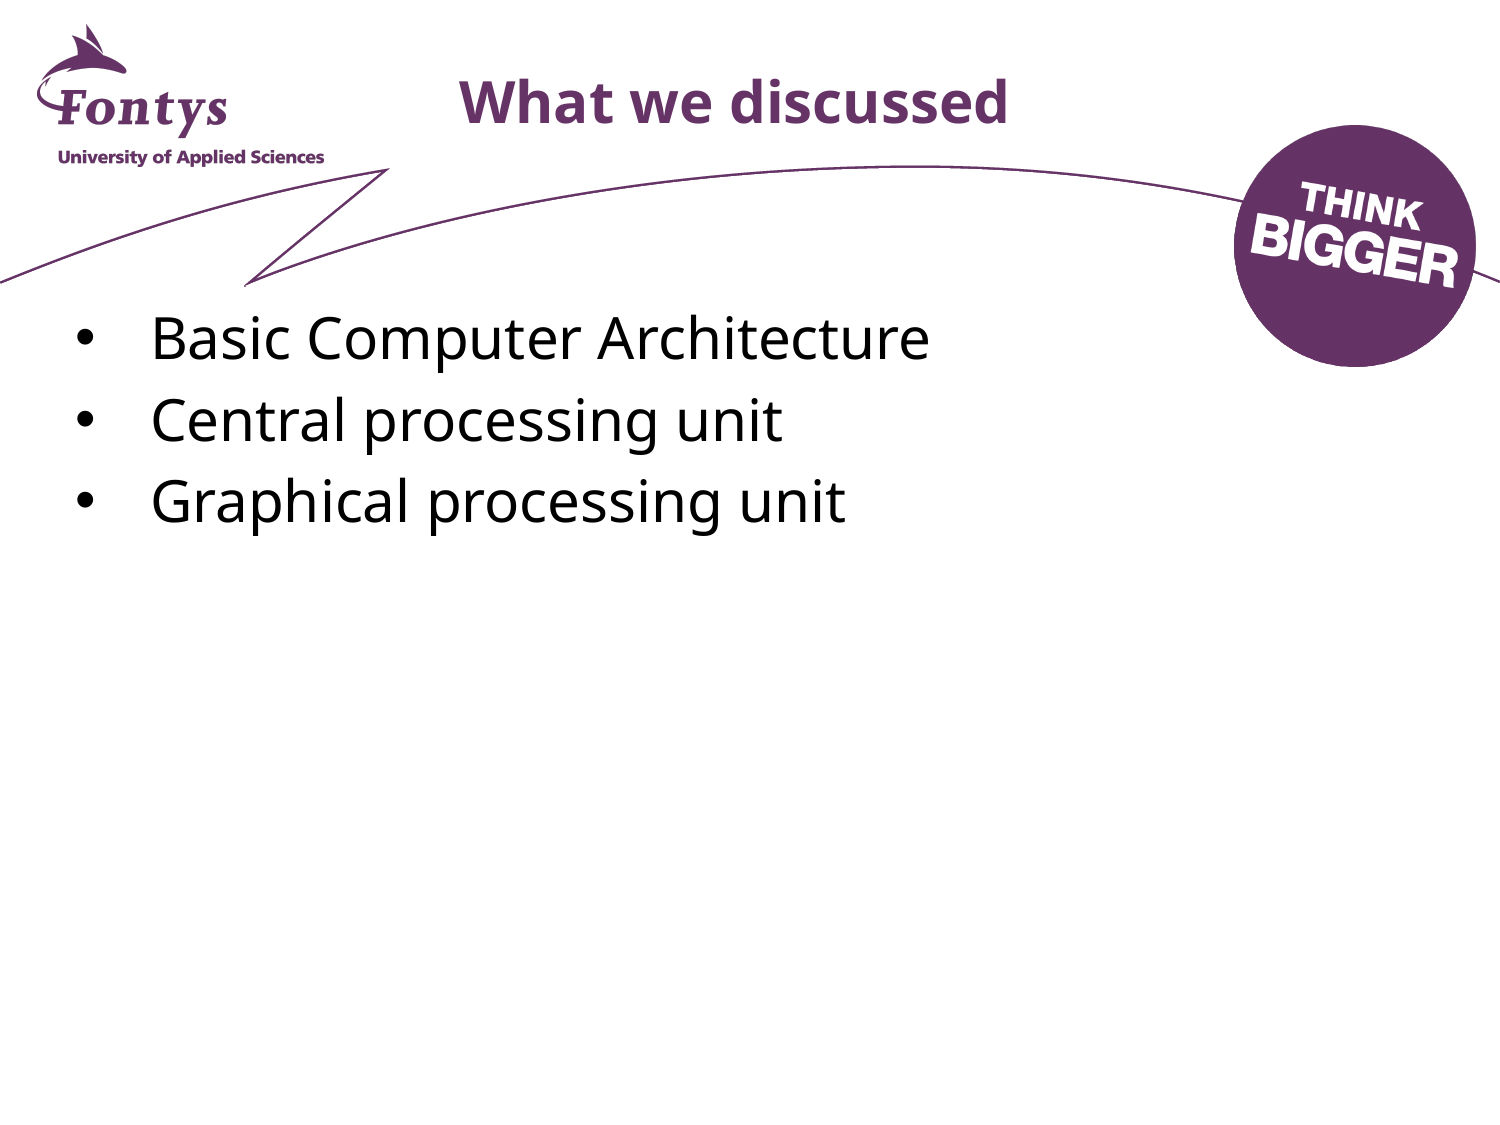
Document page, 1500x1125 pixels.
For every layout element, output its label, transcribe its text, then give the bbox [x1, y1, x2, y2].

list Basic Computer Architecture Central processing unit Graphical processing unit [75, 301, 1238, 1058]
title What we discussed [311, 65, 1189, 126]
picture [0, 0, 1500, 367]
